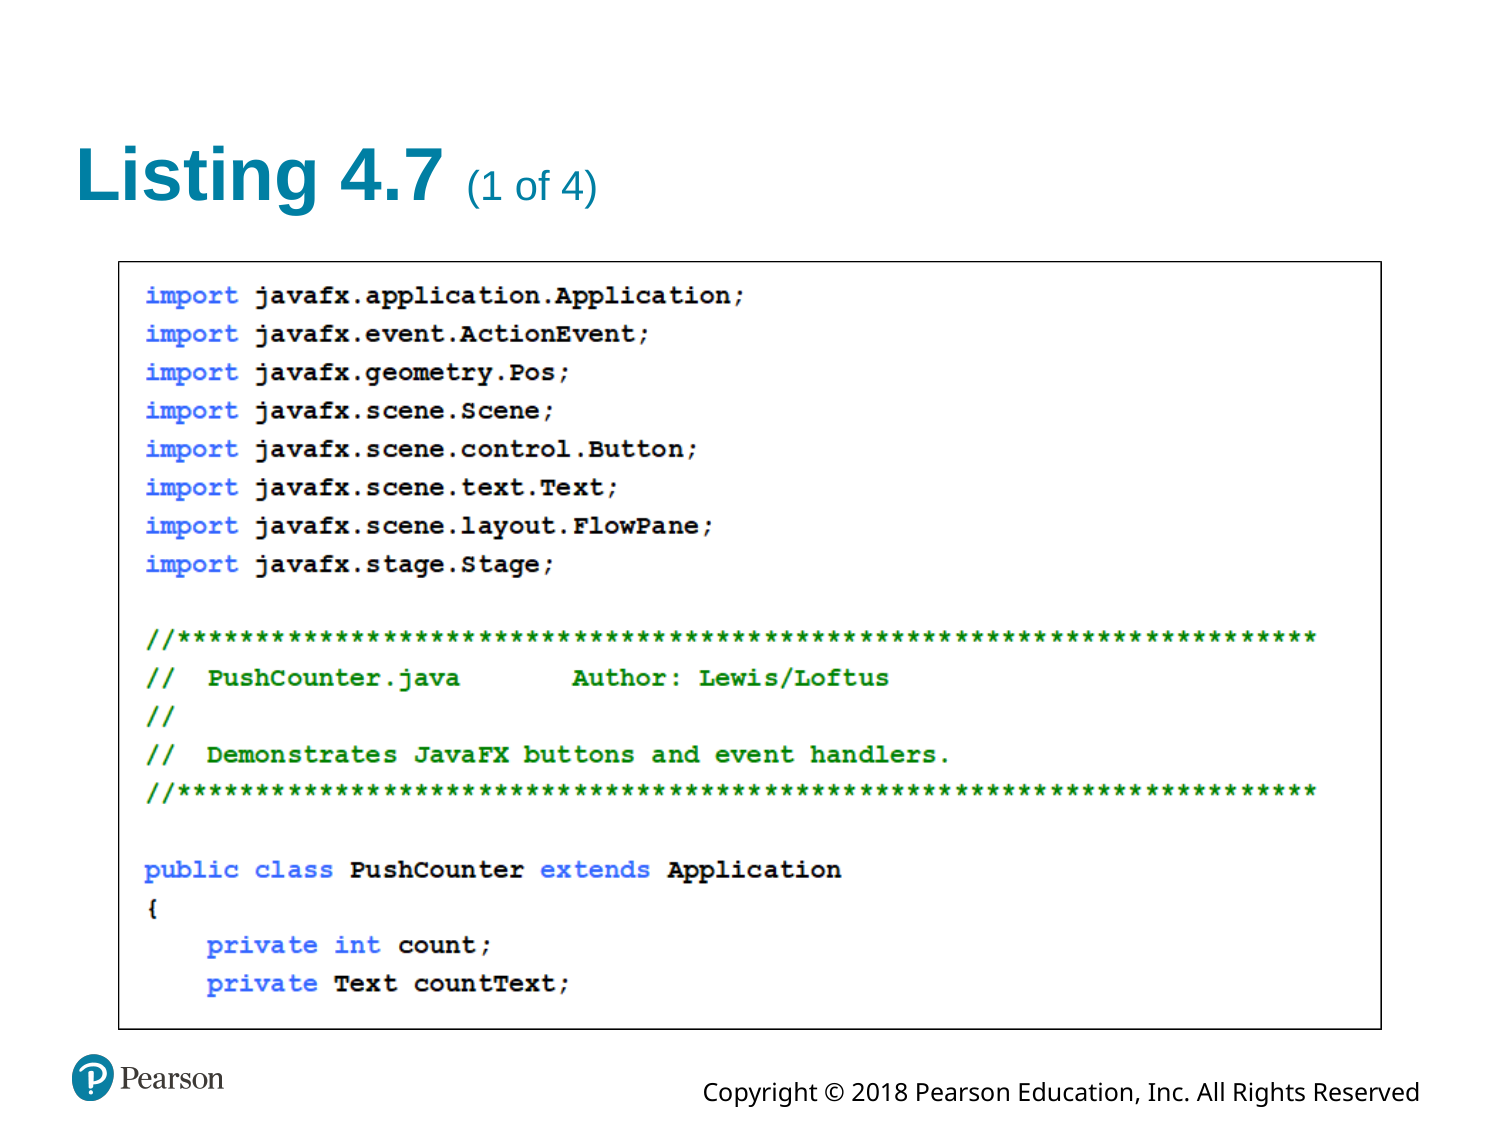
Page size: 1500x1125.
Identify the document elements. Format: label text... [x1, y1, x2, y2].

picture [80, 1063, 106, 1088]
picture [118, 261, 1382, 1031]
picture [98, 1054, 224, 1101]
picture [72, 1054, 88, 1070]
title Listing 4.7 (1 of 4) [75, 35, 1425, 216]
picture [72, 1087, 83, 1101]
